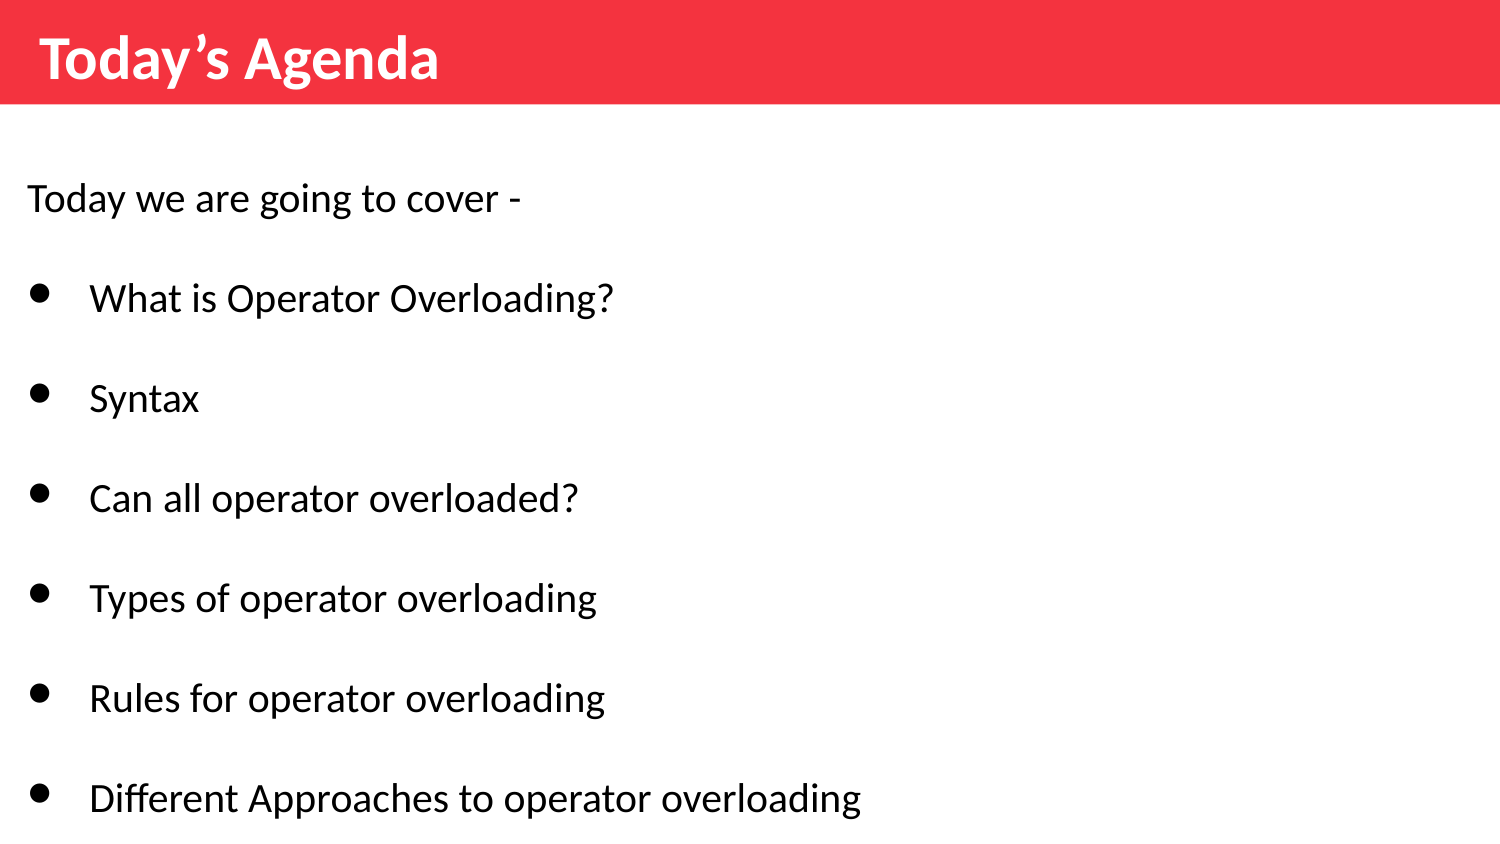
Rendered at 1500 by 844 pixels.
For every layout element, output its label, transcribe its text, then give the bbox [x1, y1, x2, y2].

text_box Today we are going to cover - What is Operator Overloading? Syntax Can all operator overloaded? Types of operator overloading Rules for operator overloading Different Approaches to operator overloading [0, 105, 1497, 844]
text_box Today’s Agenda [24, 2, 563, 138]
text_box [0, 0, 1500, 105]
